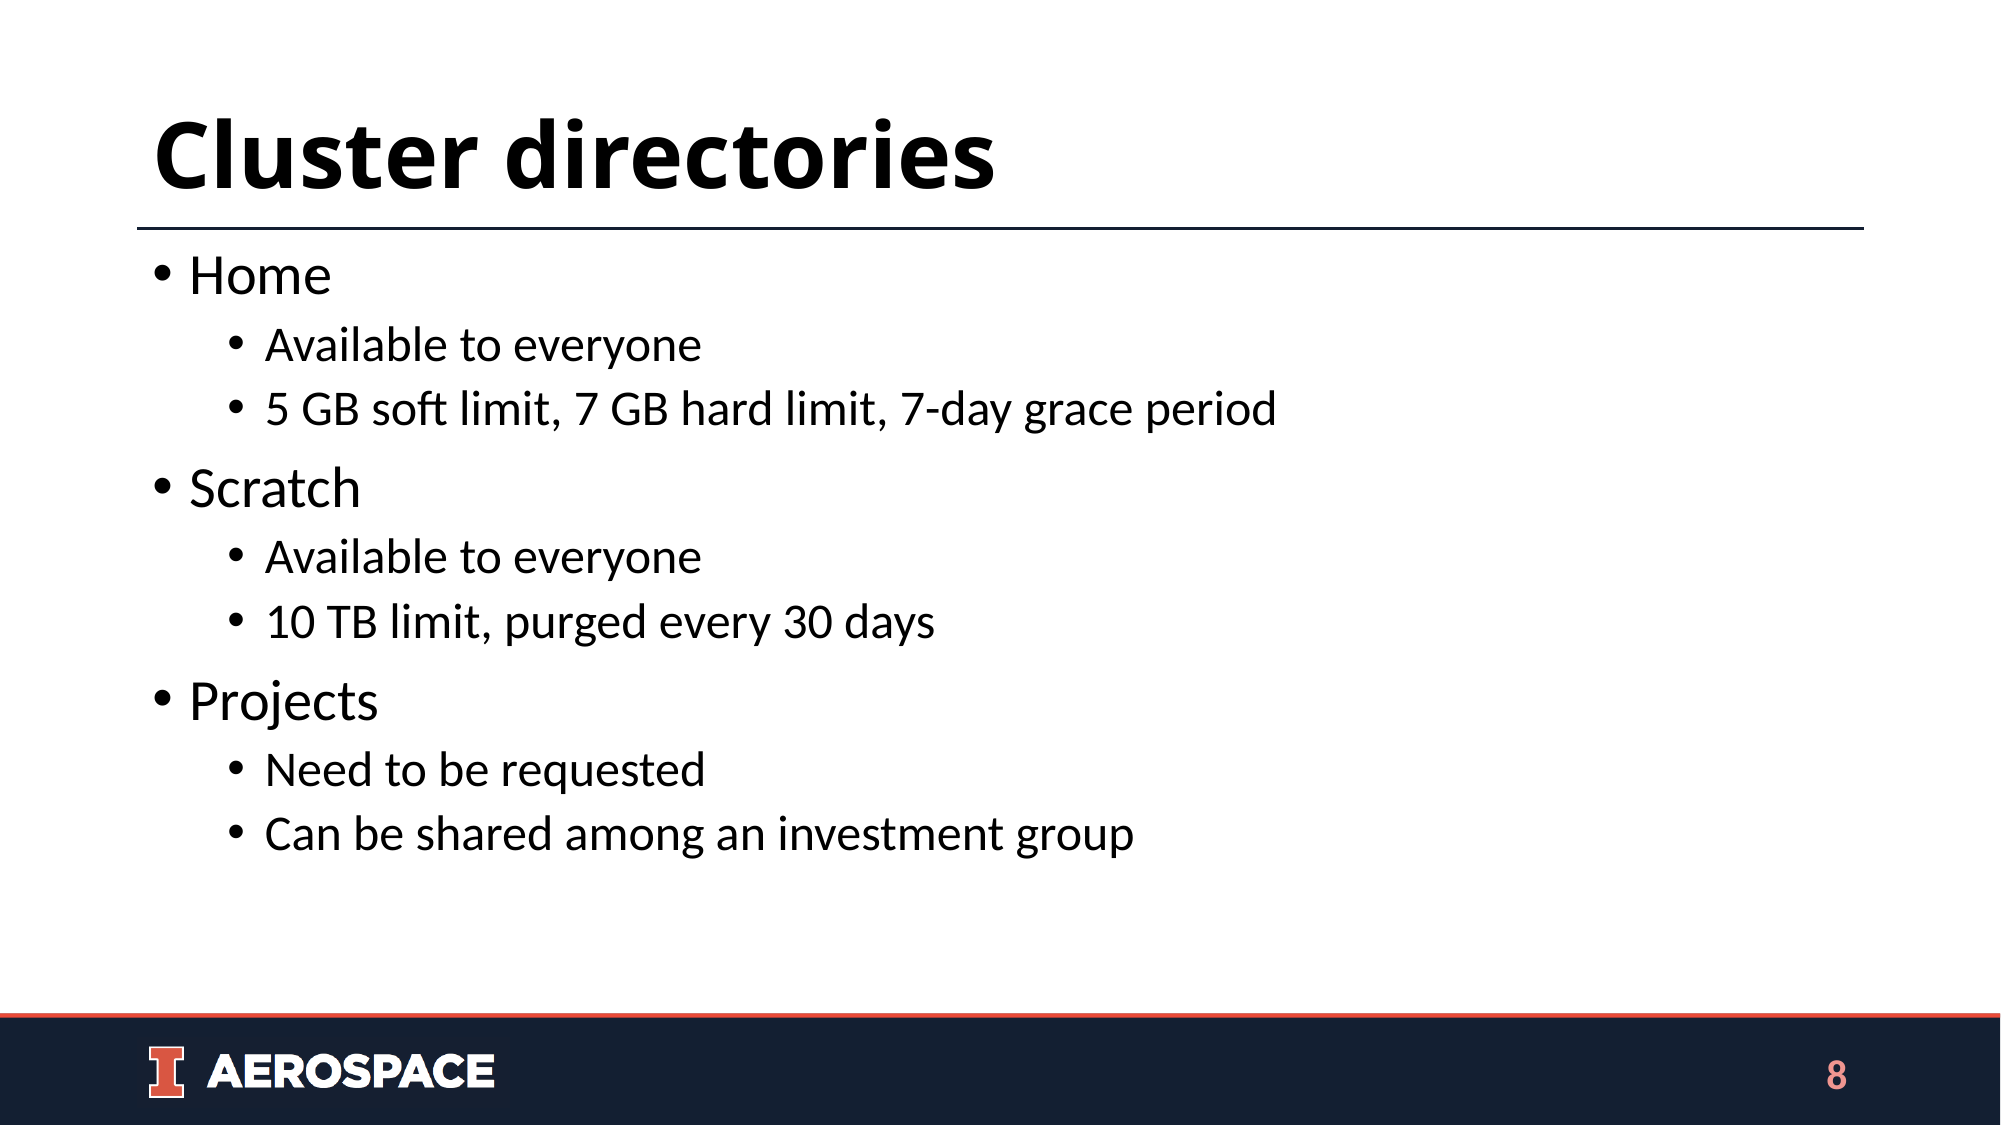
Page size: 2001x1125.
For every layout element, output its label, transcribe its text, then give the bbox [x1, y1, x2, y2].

slide_number 8 [1412, 1042, 1863, 1103]
title Cluster directories [137, 63, 1863, 217]
list Home Available to everyone 5 GB soft limit, 7 GB hard limit, 7-day grace period Scratch Available to everyone 10 TB limit, purged every 30 days Projects Need to be requested Can be shared among an investment group [137, 237, 1863, 1003]
picture [137, 1037, 510, 1108]
